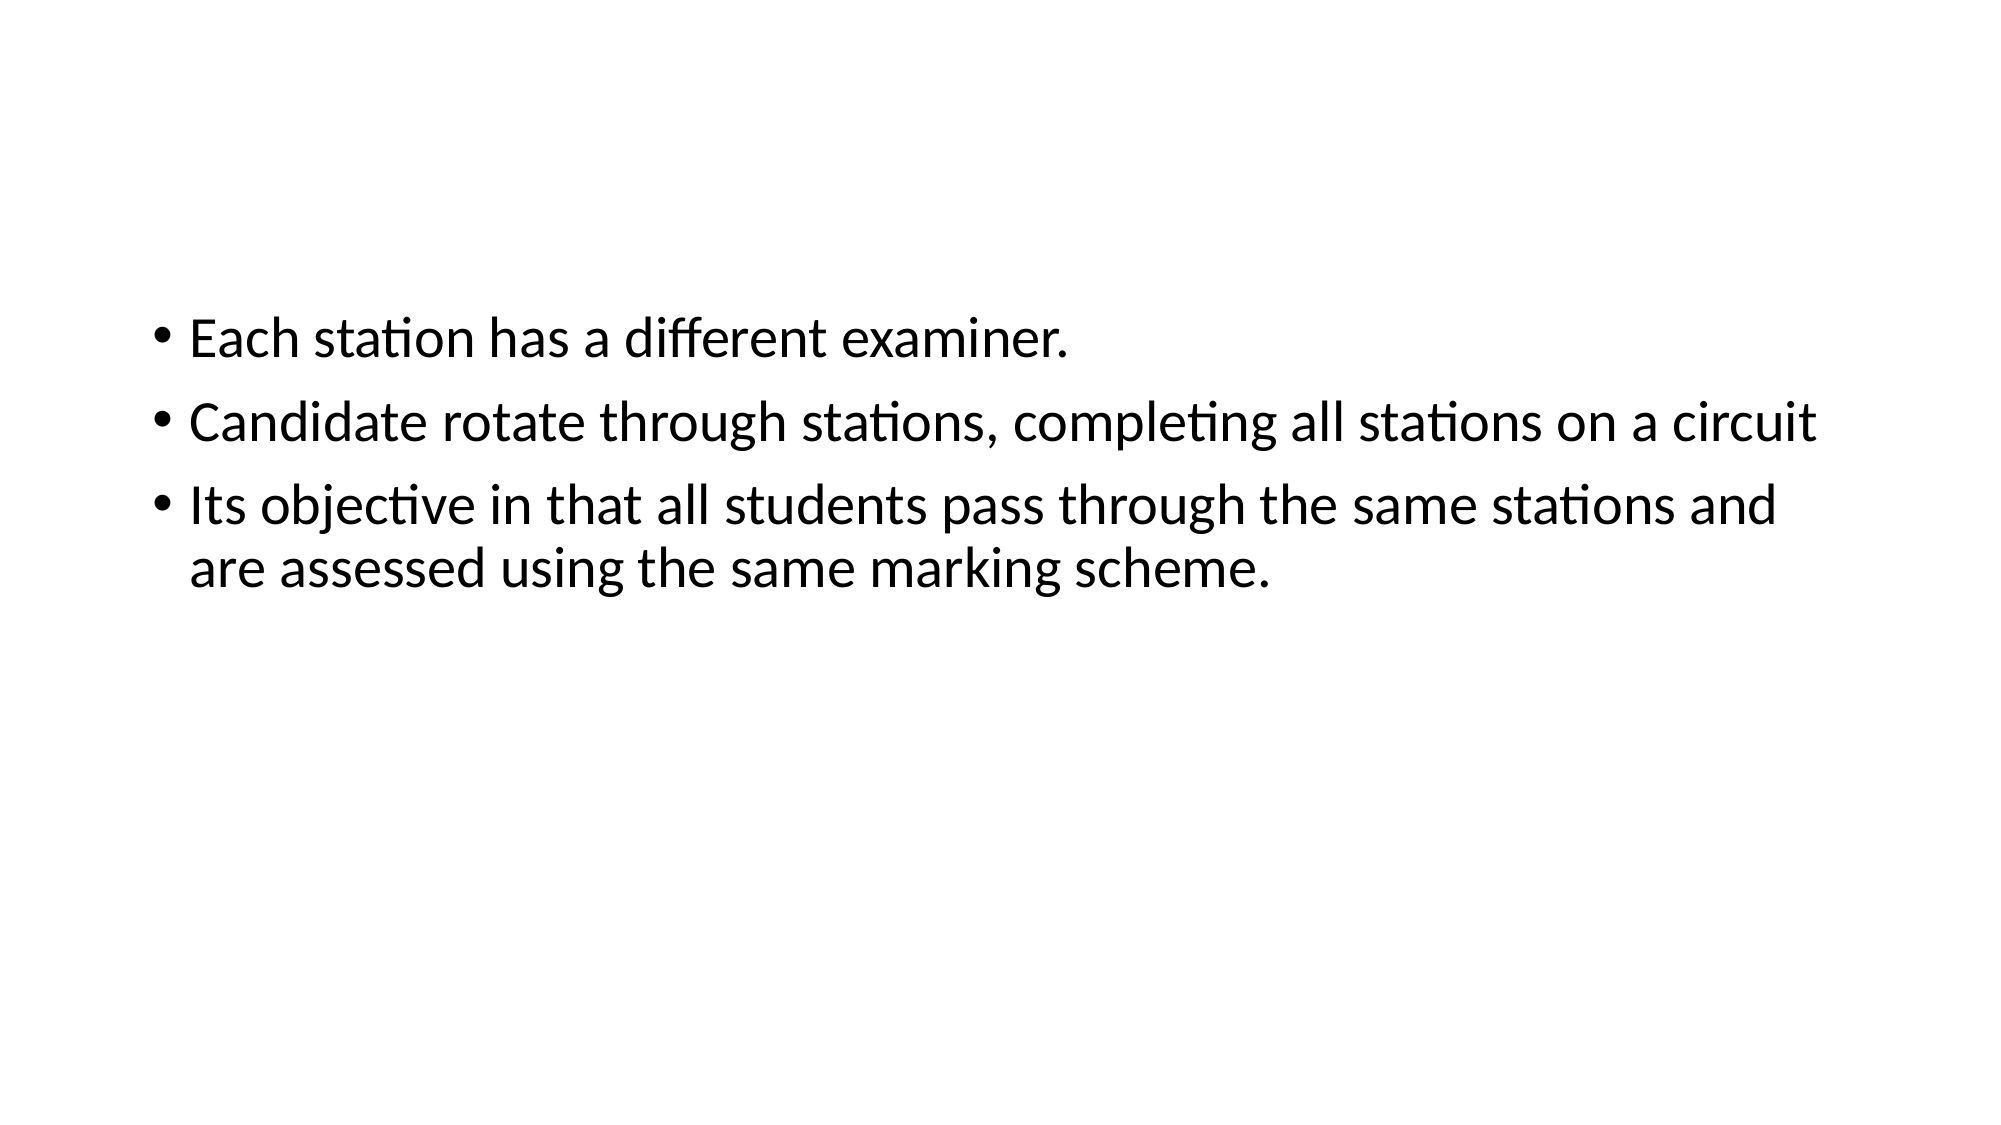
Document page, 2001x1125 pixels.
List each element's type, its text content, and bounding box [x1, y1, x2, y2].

list Each station has a different examiner. Candidate rotate through stations, completing all stations on a circuit Its objective in that all students pass through the same stations and are assessed using the same marking scheme. [137, 299, 1863, 1014]
